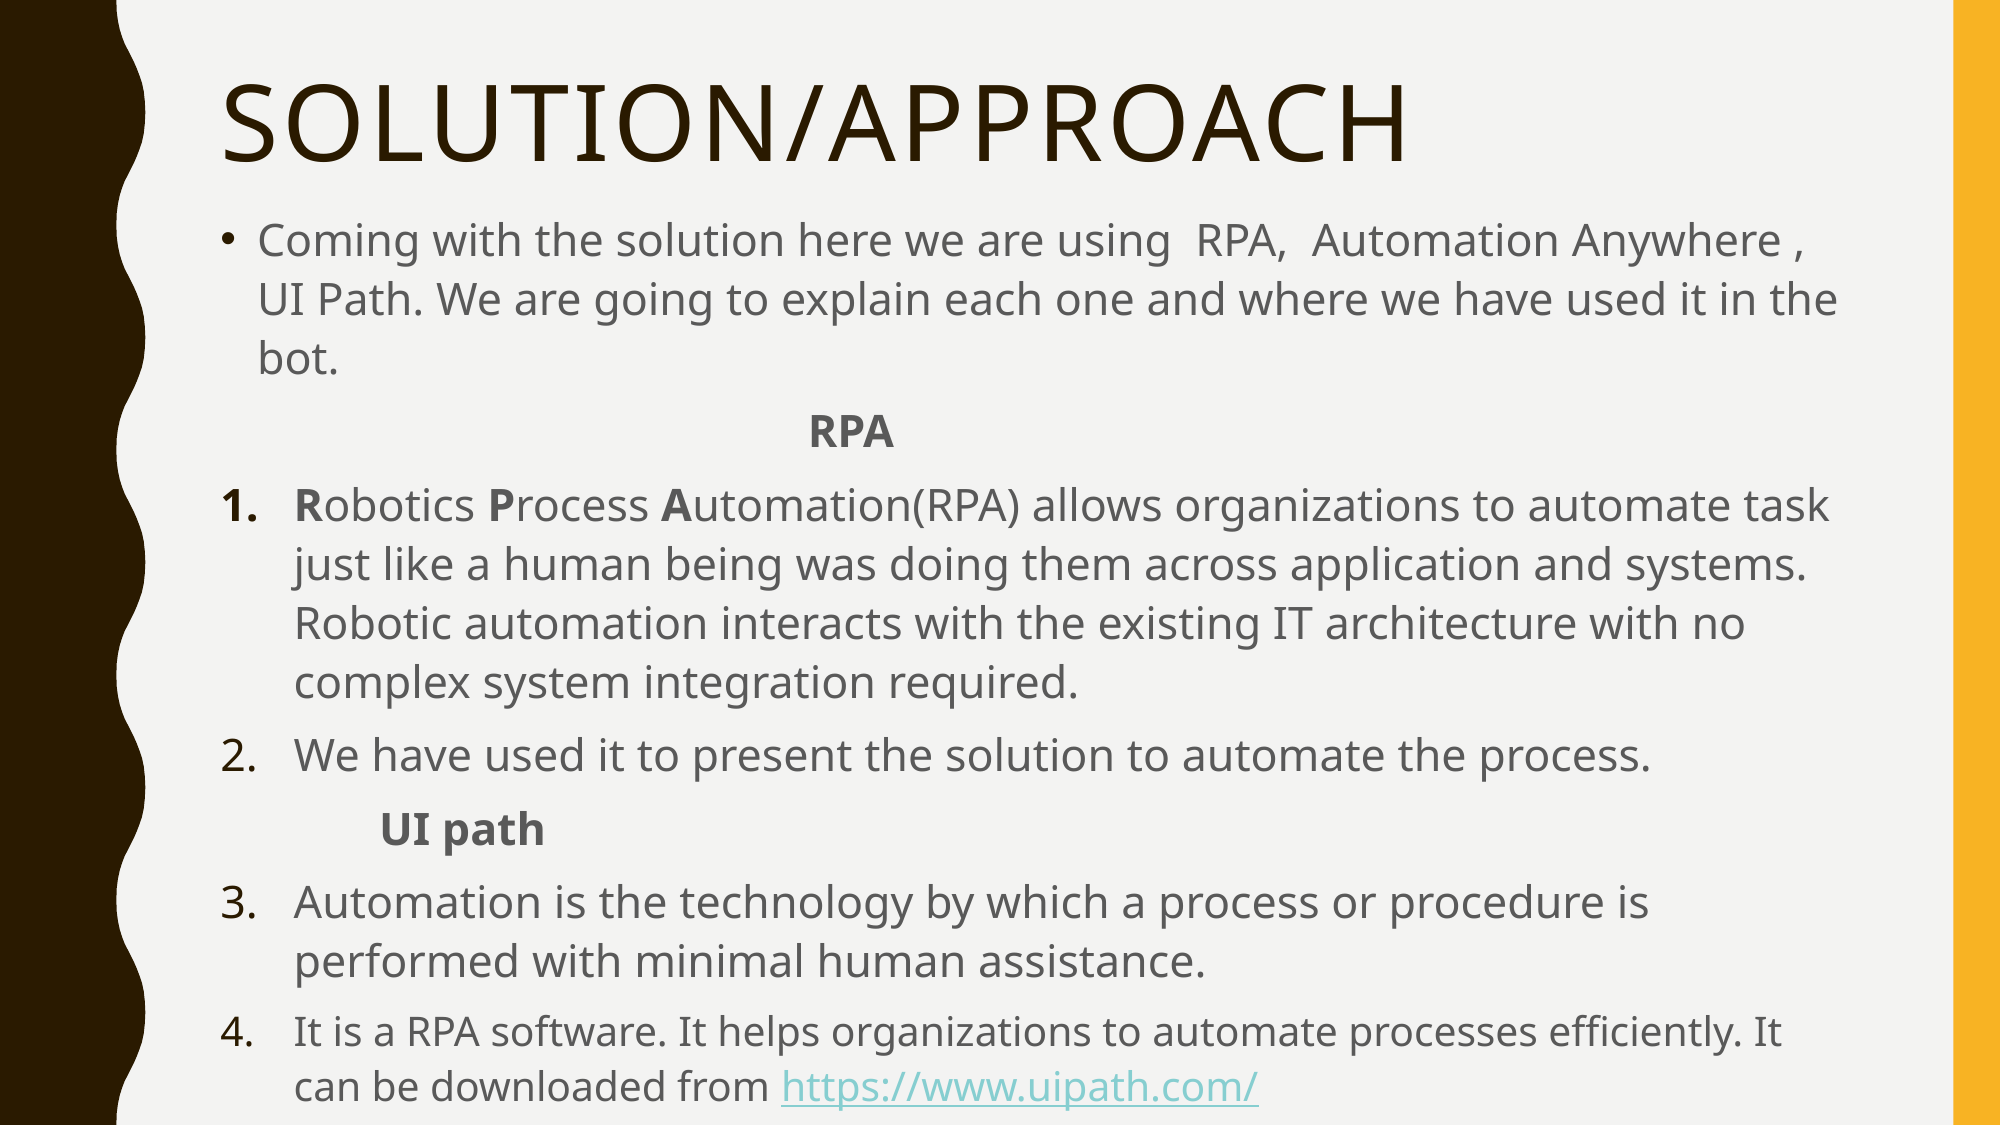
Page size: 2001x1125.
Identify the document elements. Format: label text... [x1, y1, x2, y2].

title SOLUTION/APPROACH [205, 62, 1875, 198]
list Coming with the solution here we are using RPA, Automation Anywhere , UI Path. We are going to explain each one and where we have used it in the bot. RPA Robotics Process Automation(RPA) allows organizations to automate task just like a human being was doing them across application and systems. Robotic automation interacts with the existing IT architecture with no complex system integration required. We have used it to present the solution to automate the process. UI path Automation is the technology by which a process or procedure is performed with minimal human assistance. It is a RPA software. It helps organizations to automate processes efficiently. It can be downloaded from https://www.uipath.com/ [205, 198, 1875, 1125]
